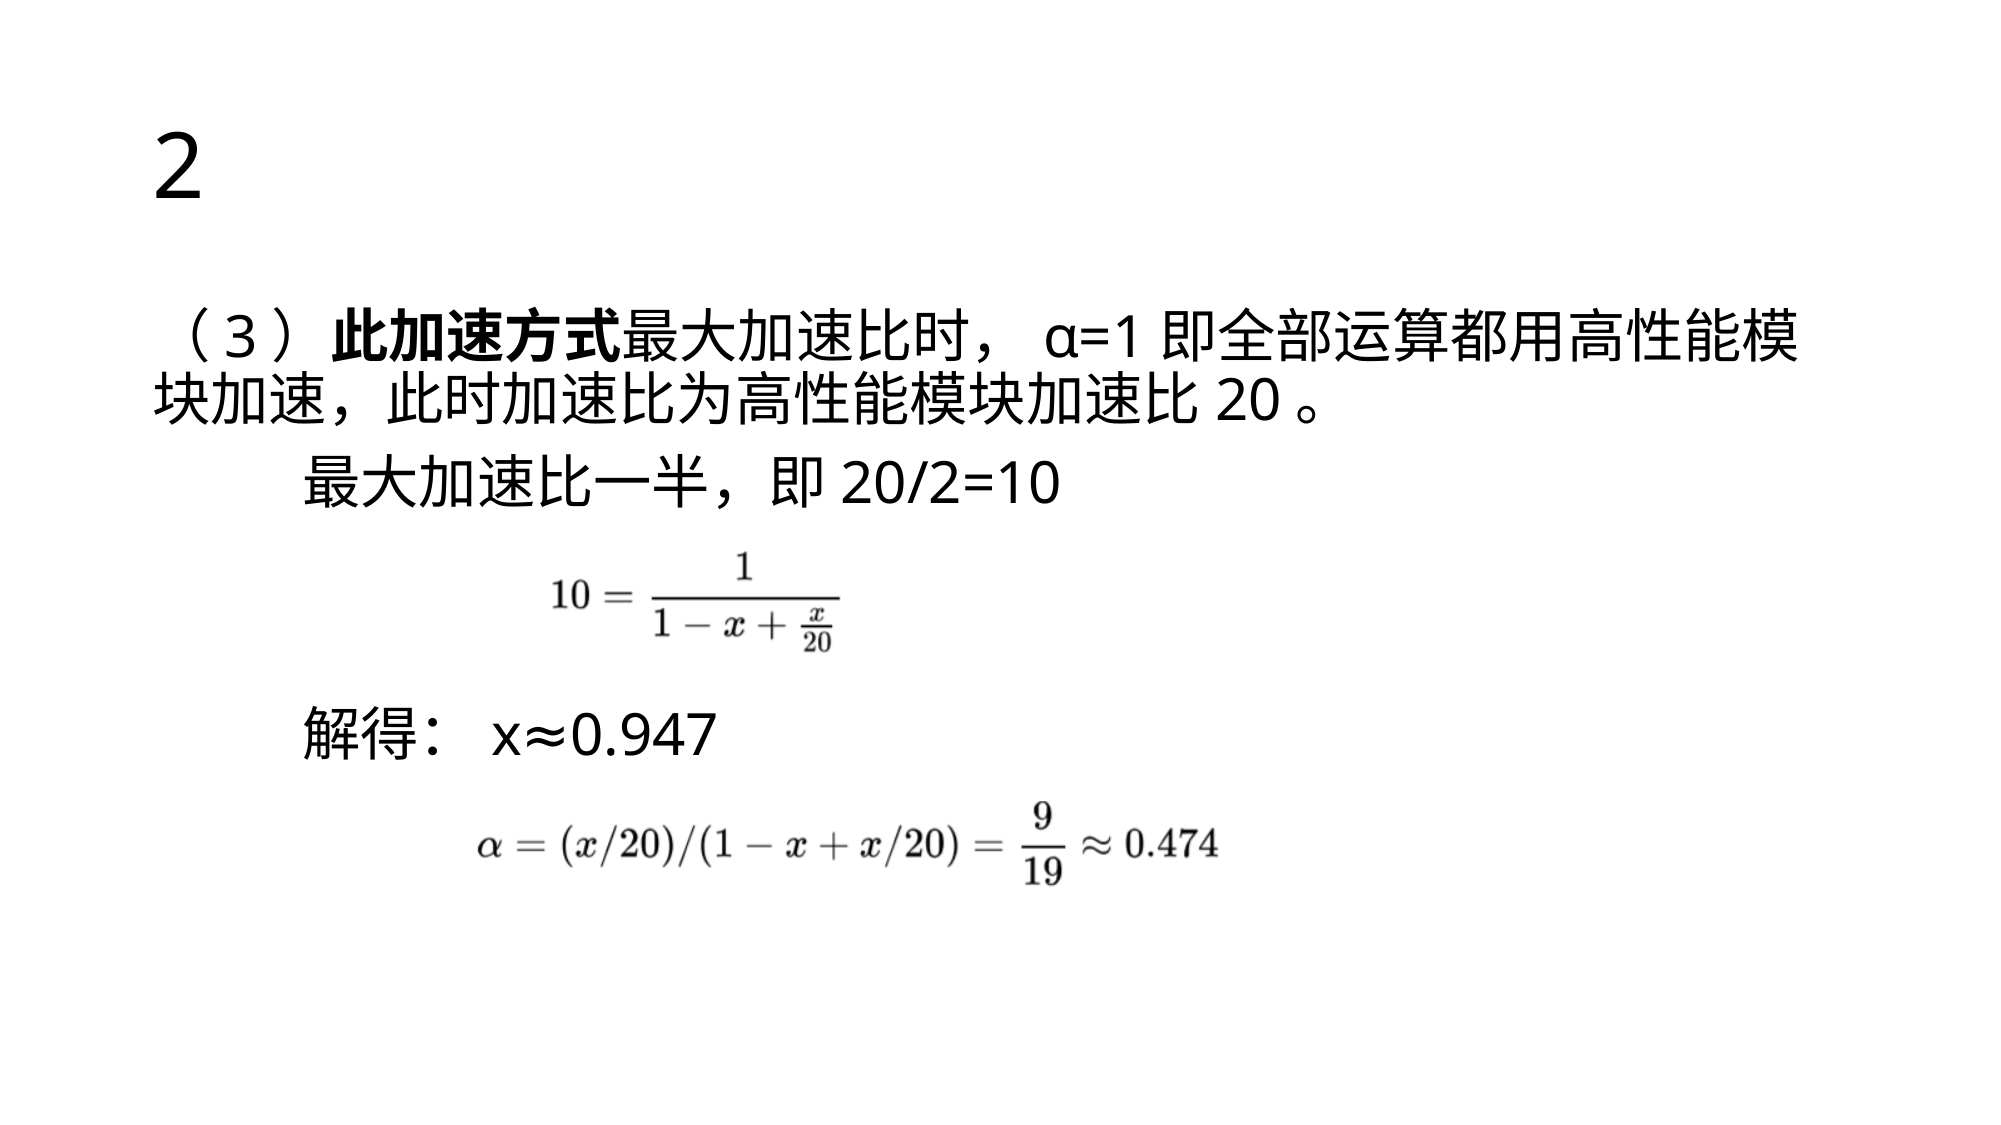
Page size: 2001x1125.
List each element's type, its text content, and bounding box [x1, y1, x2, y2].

list （3）此加速方式最大加速比时，α=1即全部运算都用高性能模块加速，此时加速比为高性能模块加速比20。 最大加速比一半，即20/2=10 解得：x≈0.947 [137, 299, 1863, 1014]
title 2 [137, 59, 1863, 278]
picture [468, 800, 1243, 894]
picture [529, 536, 856, 664]
